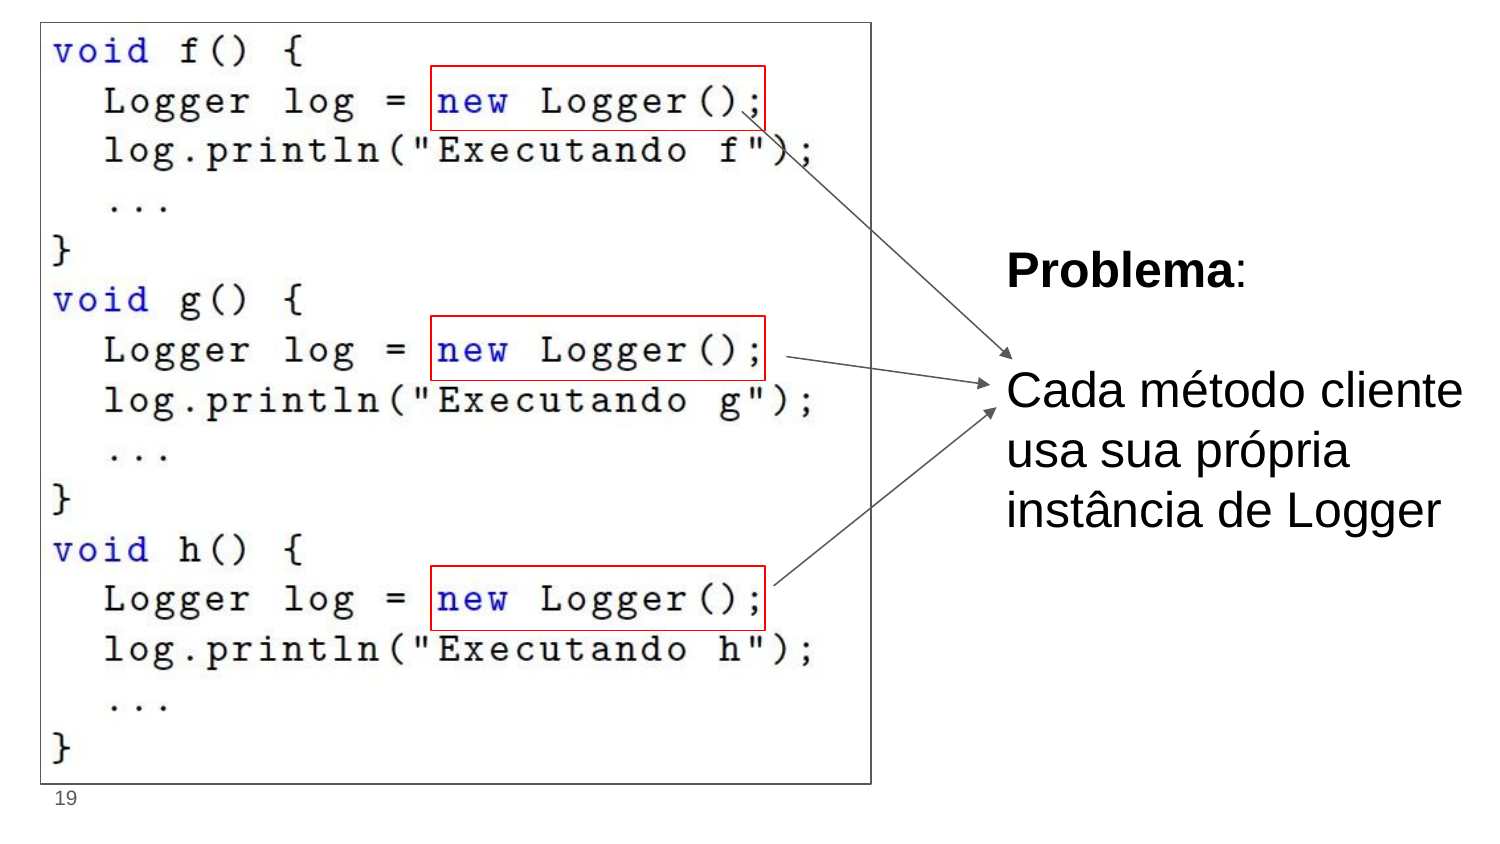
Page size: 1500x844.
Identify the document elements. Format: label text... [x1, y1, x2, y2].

picture [40, 22, 871, 784]
title Problema: Cada método cliente usa sua própria instância de Logger [1017, 222, 1500, 317]
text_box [773, 406, 997, 587]
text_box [786, 356, 991, 386]
slide_number 19 [2, 764, 93, 830]
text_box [741, 111, 1013, 360]
